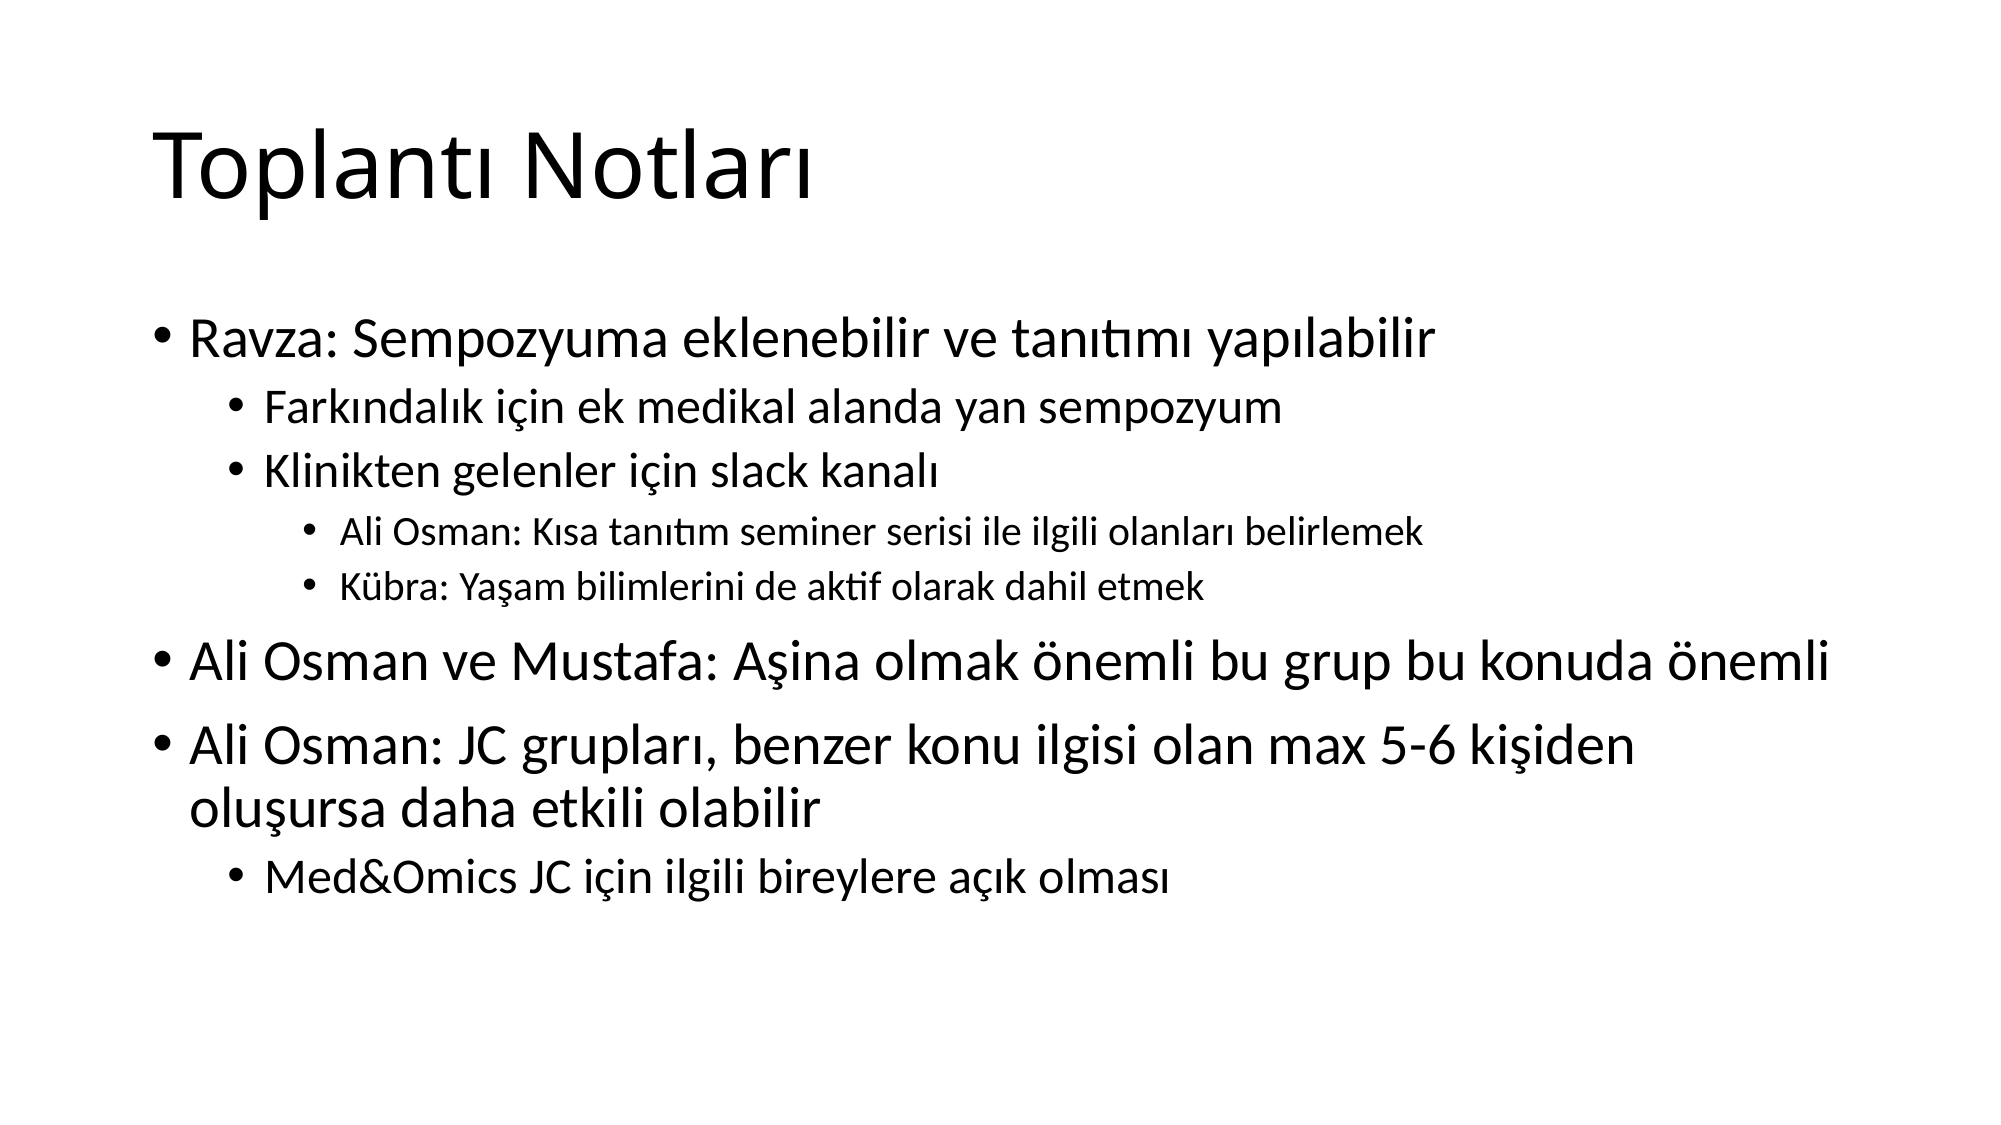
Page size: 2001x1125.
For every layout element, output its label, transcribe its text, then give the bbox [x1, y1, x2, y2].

title Toplantı Notları [137, 59, 1863, 278]
list Ravza: Sempozyuma eklenebilir ve tanıtımı yapılabilir Farkındalık için ek medikal alanda yan sempozyum Klinikten gelenler için slack kanalı Ali Osman: Kısa tanıtım seminer serisi ile ilgili olanları belirlemek Kübra: Yaşam bilimlerini de aktif olarak dahil etmek Ali Osman ve Mustafa: Aşina olmak önemli bu grup bu konuda önemli Ali Osman: JC grupları, benzer konu ilgisi olan max 5-6 kişiden oluşursa daha etkili olabilir Med&Omics JC için ilgili bireylere açık olması [137, 299, 1863, 1014]
